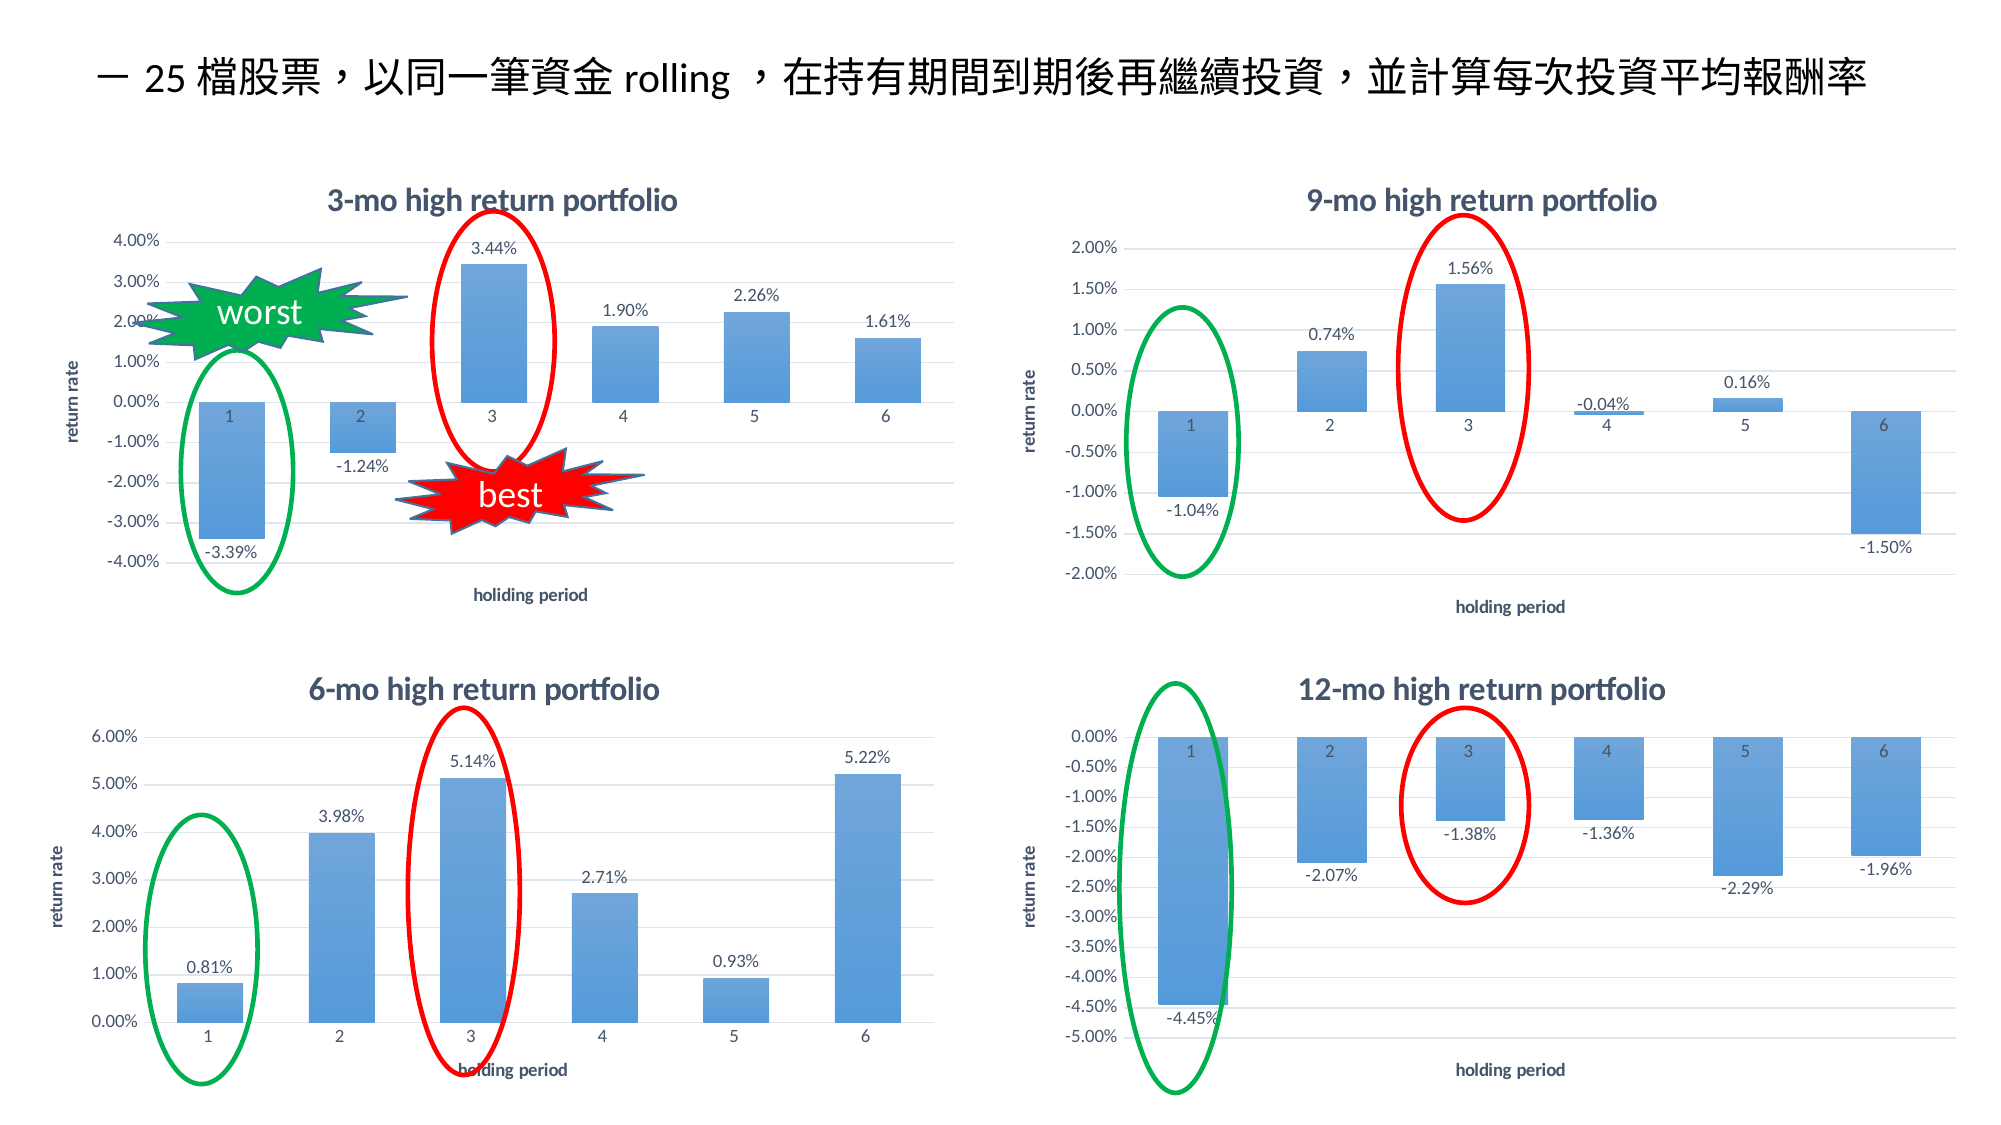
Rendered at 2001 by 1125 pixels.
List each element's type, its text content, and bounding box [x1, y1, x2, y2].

chart [34, 158, 971, 622]
text_box －25檔股票，以同一筆資金rolling，在持有期間到期後再繼續投資，並計算每次投資平均報酬率 [77, 43, 1921, 109]
chart [16, 648, 953, 1112]
chart [988, 159, 1976, 1112]
